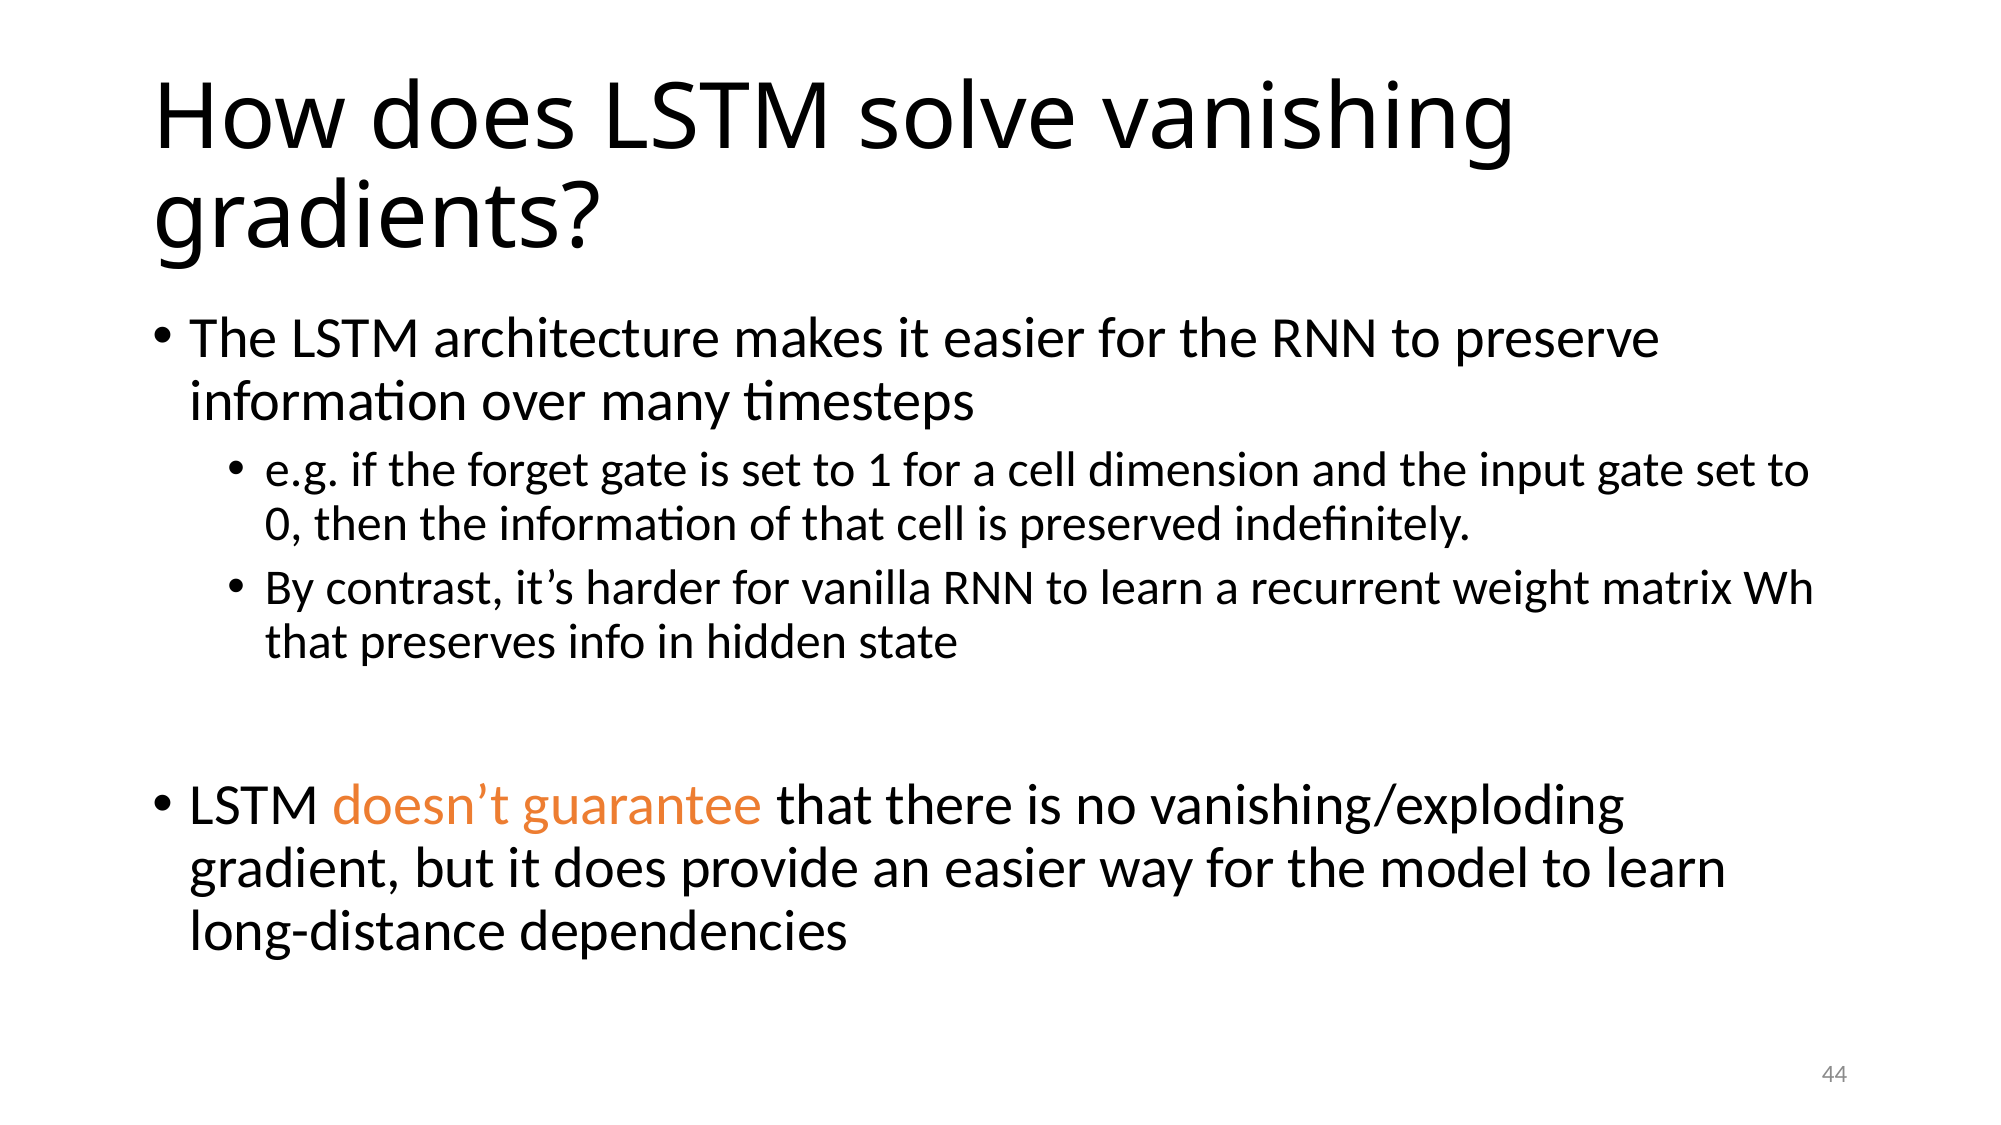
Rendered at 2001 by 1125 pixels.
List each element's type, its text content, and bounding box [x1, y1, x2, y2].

list The LSTM architecture makes it easier for the RNN to preserve information over many timesteps e.g. if the forget gate is set to 1 for a cell dimension and the input gate set to 0, then the information of that cell is preserved indefinitely. By contrast, it’s harder for vanilla RNN to learn a recurrent weight matrix Wh that preserves info in hidden state LSTM doesn’t guarantee that there is no vanishing/exploding gradient, but it does provide an easier way for the model to learn long-distance dependencies [137, 299, 1863, 1014]
slide_number 44 [1412, 1042, 1863, 1103]
title How does LSTM solve vanishing gradients? [137, 59, 1863, 278]
